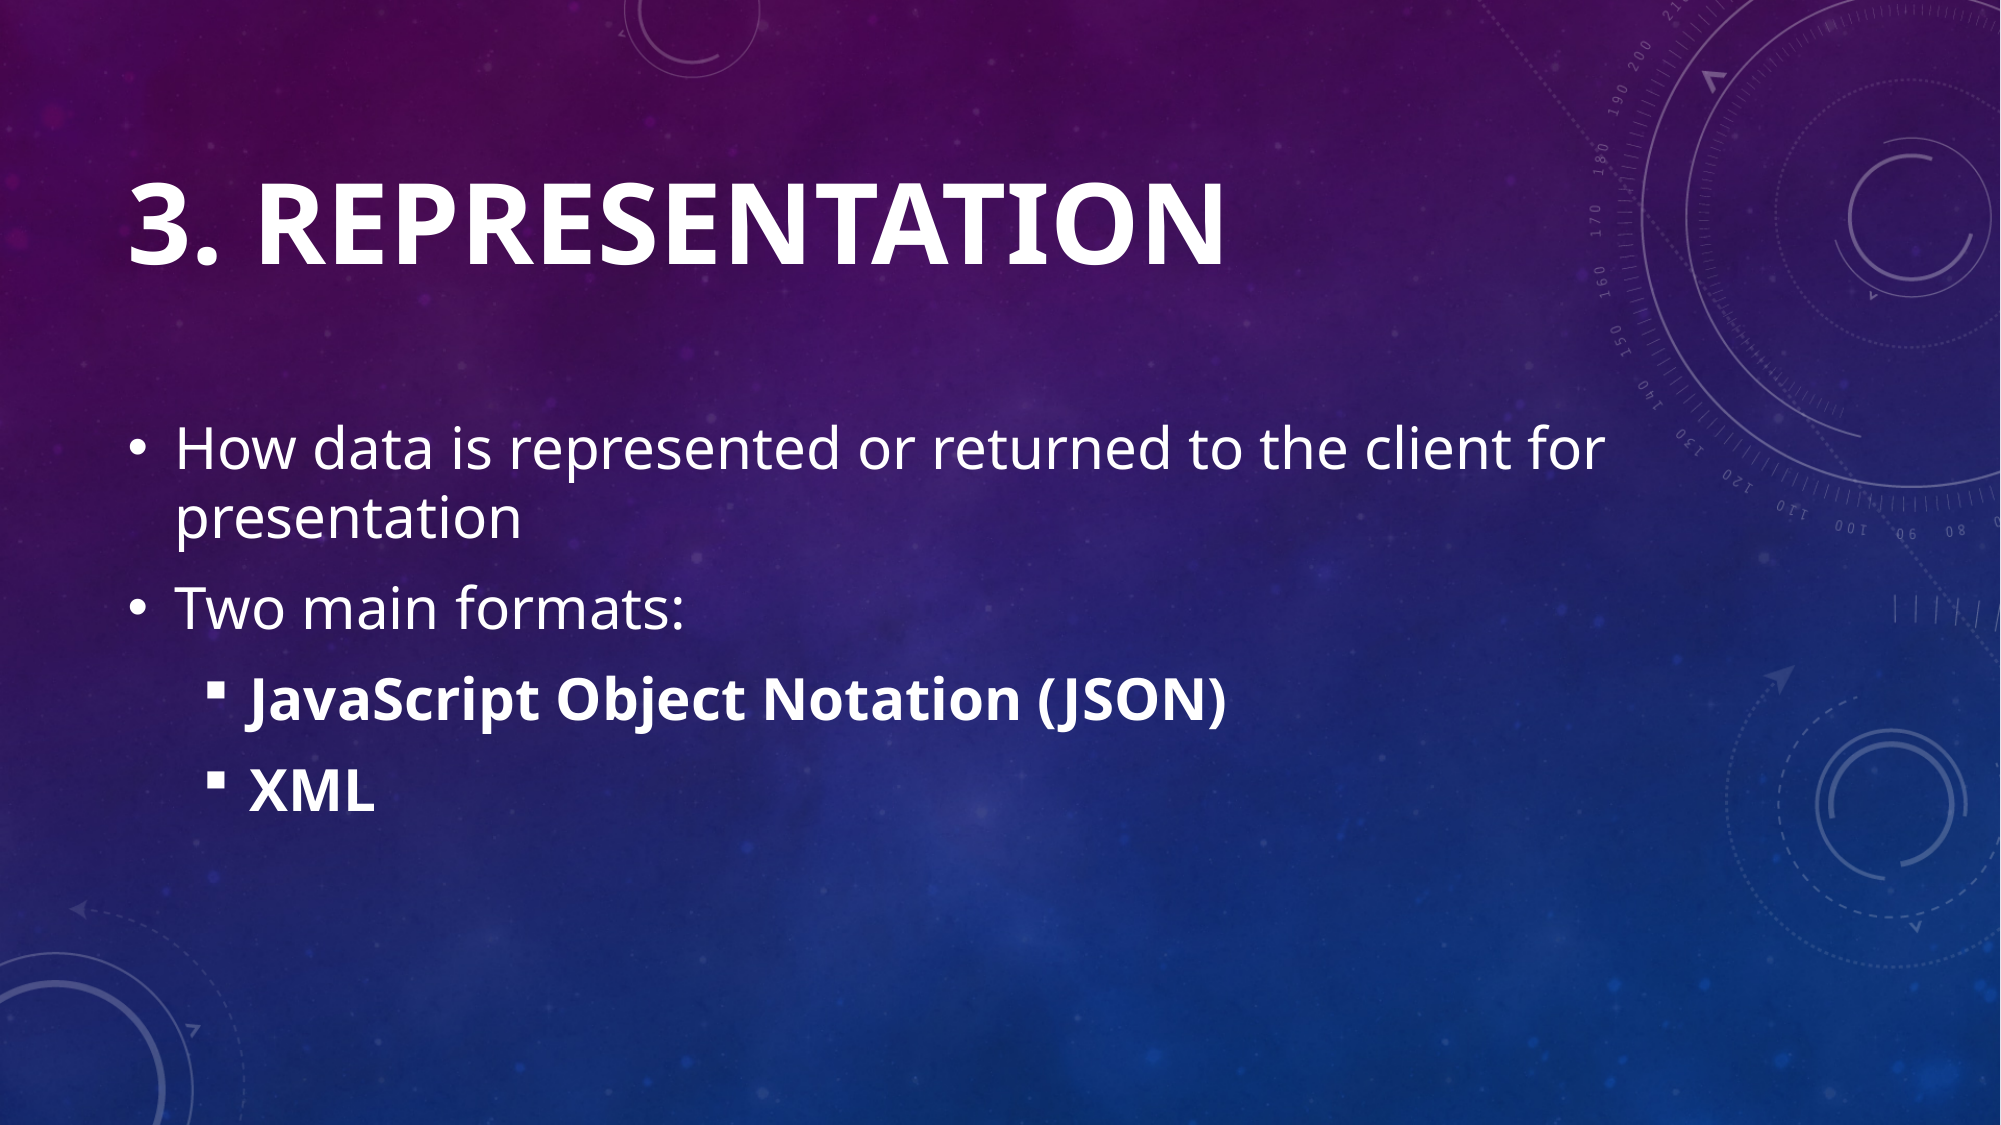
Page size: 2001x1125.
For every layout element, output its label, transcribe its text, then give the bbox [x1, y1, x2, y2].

list How data is represented or returned to the client for presentation Two main formats: JavaScript Object Notation (JSON) XML [112, 403, 1775, 1002]
picture [0, 0, 2001, 1125]
title 3. Representation [112, 99, 1775, 339]
